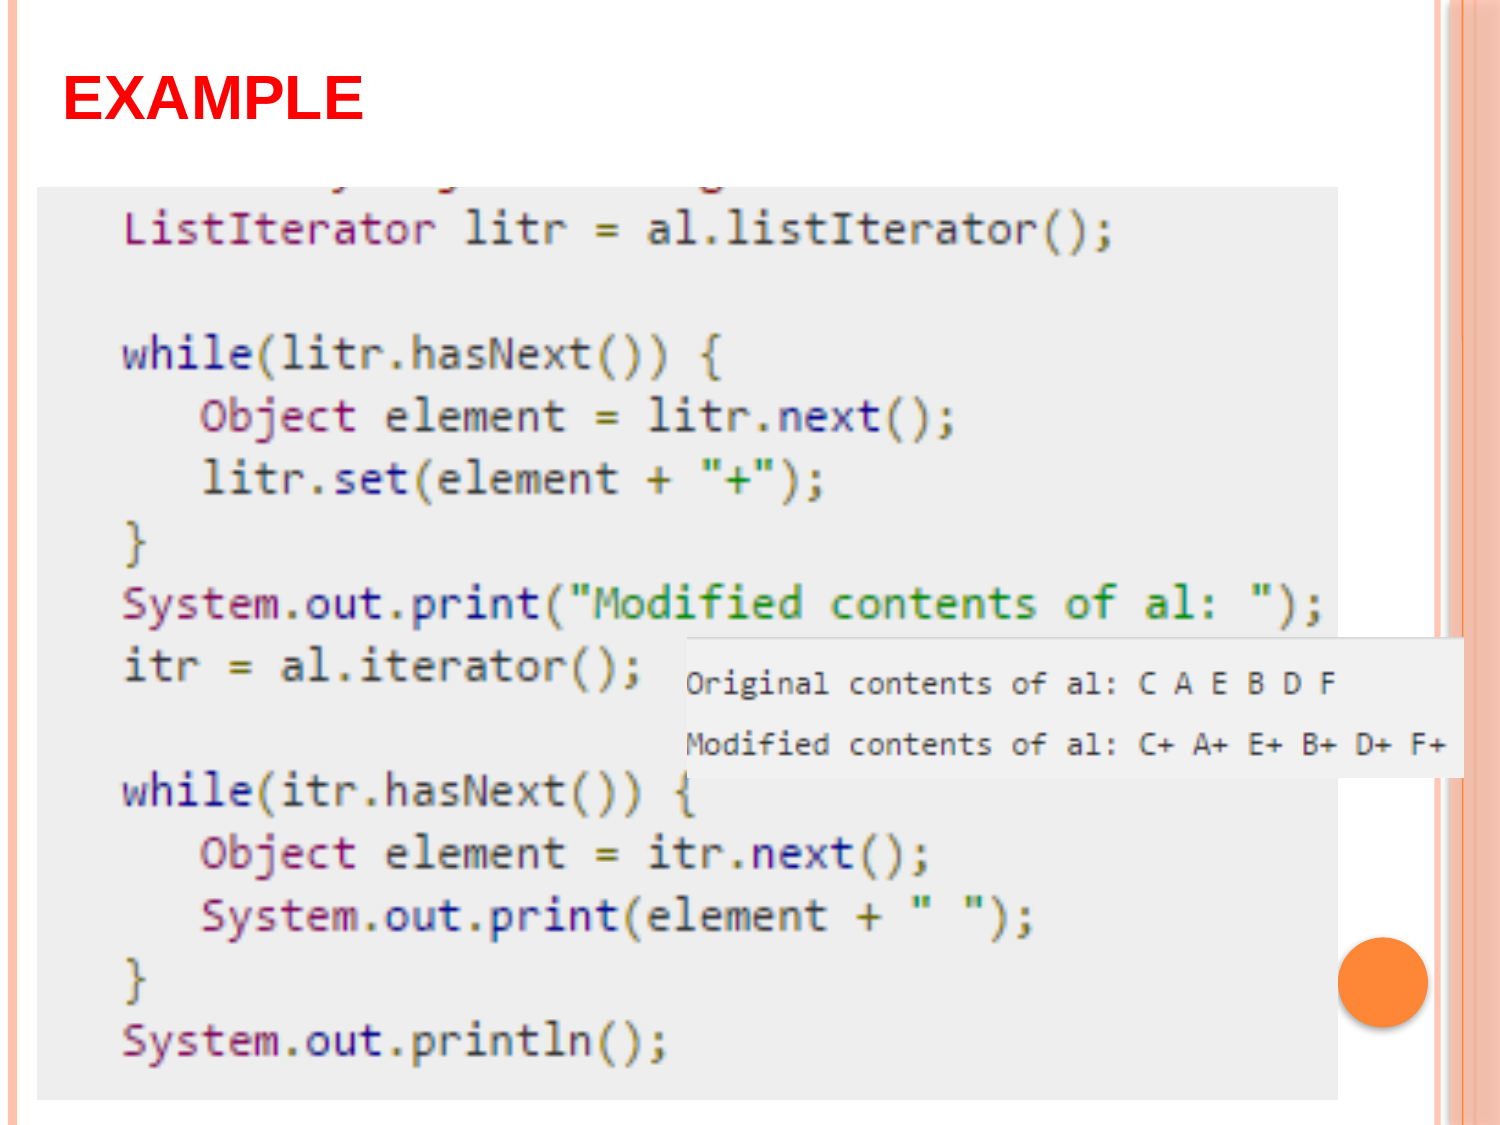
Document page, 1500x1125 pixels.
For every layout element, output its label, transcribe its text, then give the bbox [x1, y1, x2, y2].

title Example [47, 14, 1423, 140]
picture [36, 186, 1464, 1101]
